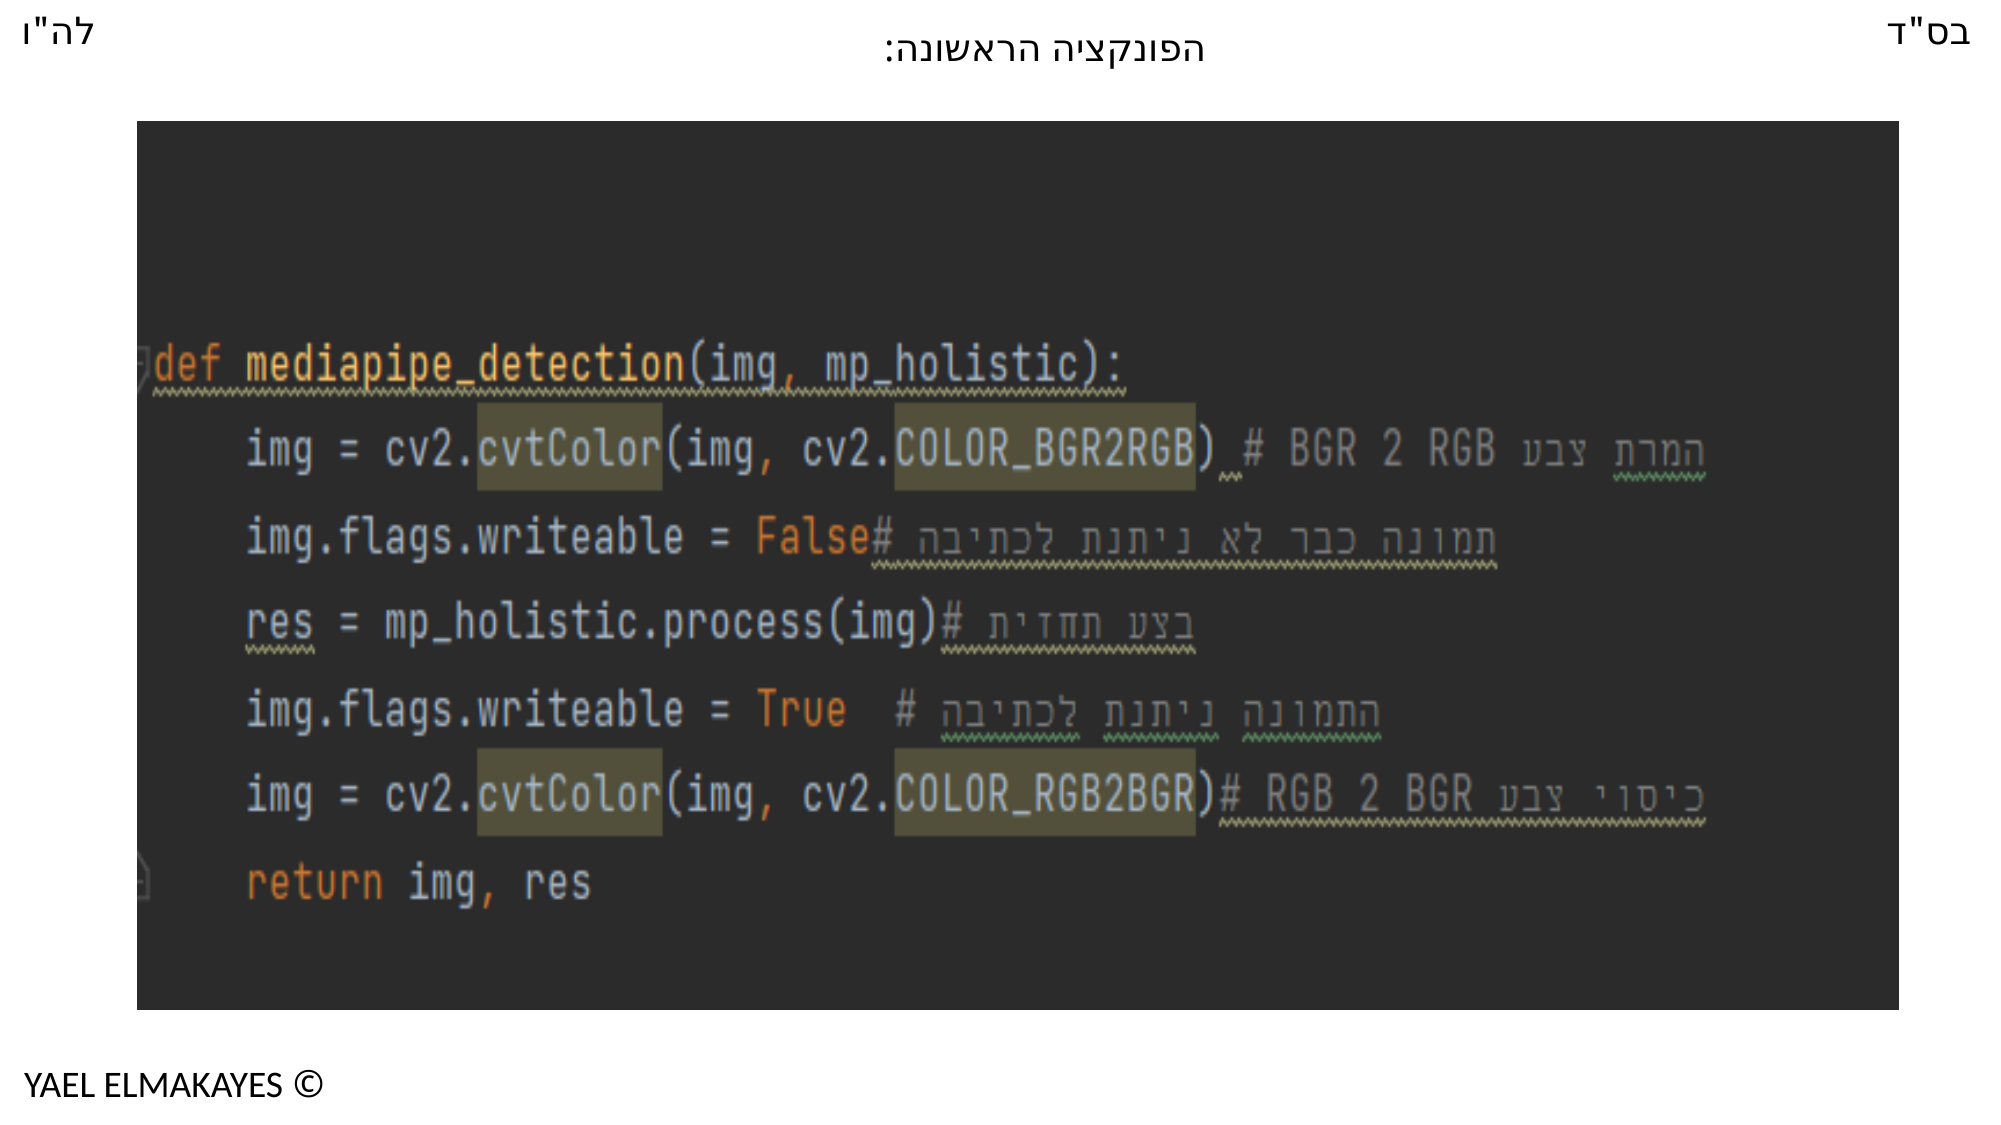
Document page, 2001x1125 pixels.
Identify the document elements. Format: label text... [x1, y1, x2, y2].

picture [137, 121, 1899, 1010]
text_box © YAEL ELMAKAYES [0, 1052, 340, 1113]
text_box לה"ו [0, 0, 111, 60]
text_box בס"ד [1860, 0, 1987, 60]
text_box הפונקציה הראשונה: [543, 16, 1222, 77]
